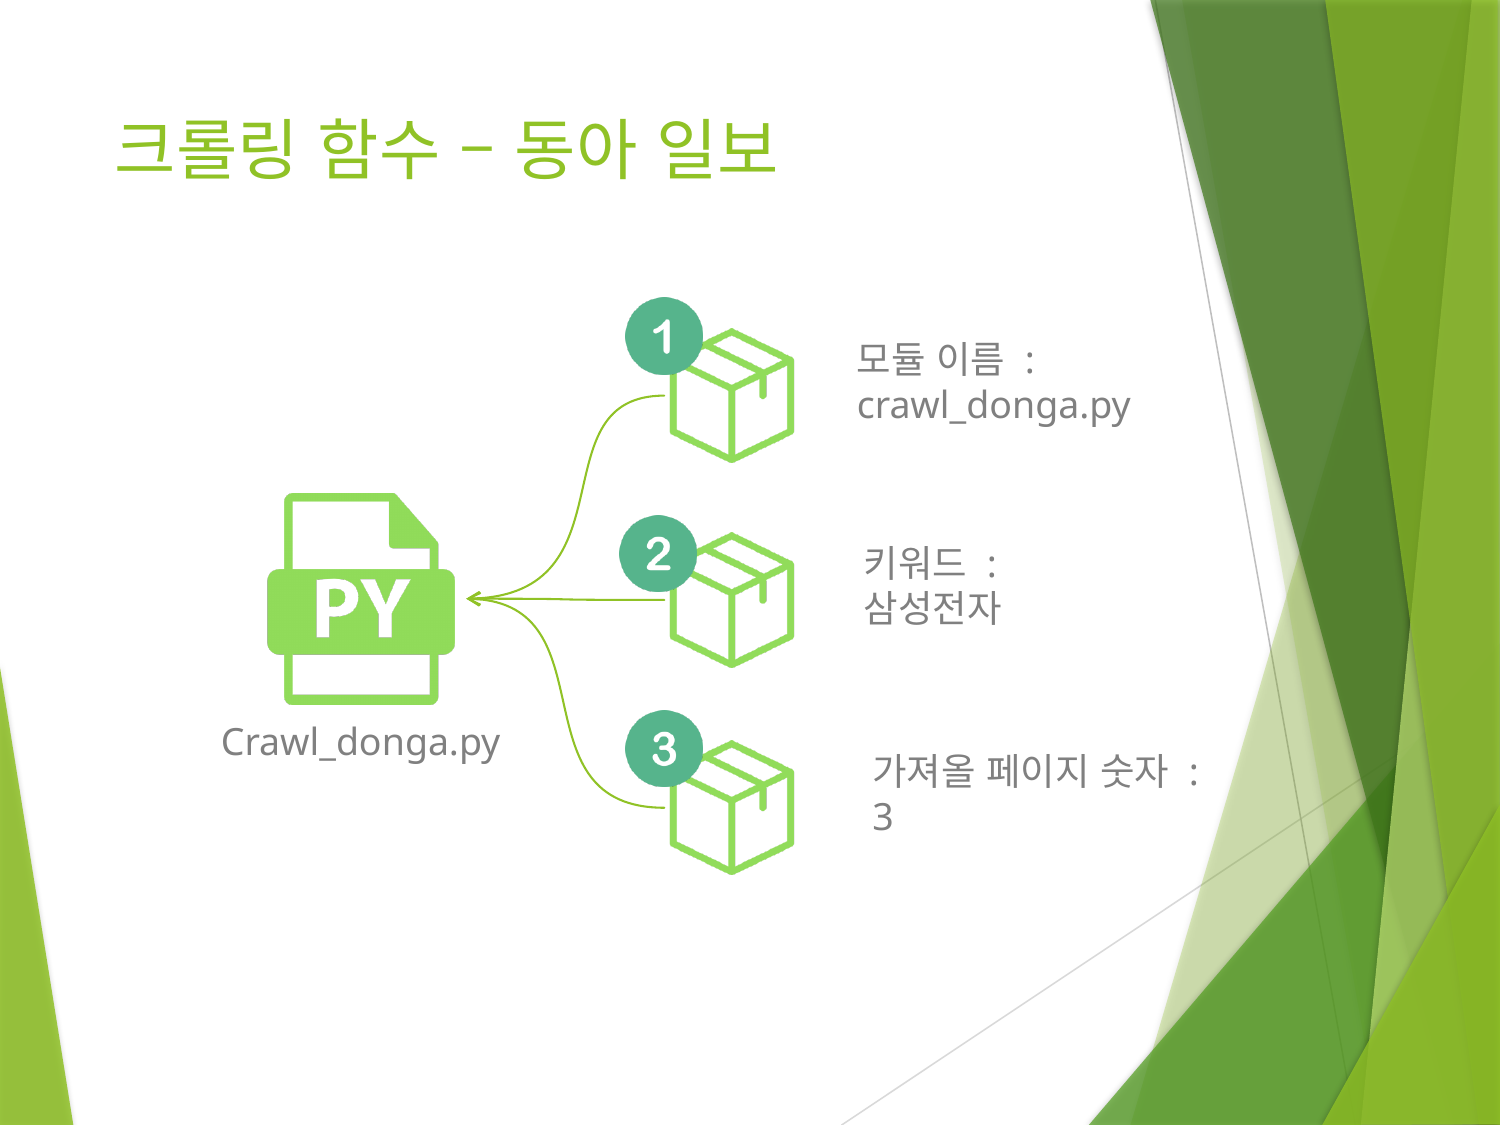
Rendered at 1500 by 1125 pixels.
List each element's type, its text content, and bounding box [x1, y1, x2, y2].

text_box 키워드 : 삼성전자 [849, 532, 1022, 638]
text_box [625, 297, 800, 464]
text_box 모듈 이름 : crawl_donga.py [842, 328, 1146, 434]
text_box Crawl_donga.py [206, 710, 461, 770]
text_box 가져올 페이지 숫자 : 3 [857, 740, 1214, 846]
title 크롤링 함수 – 동아 일보 [99, 99, 876, 227]
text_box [465, 598, 665, 809]
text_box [465, 395, 665, 597]
picture [254, 492, 465, 705]
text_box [625, 709, 800, 876]
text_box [619, 514, 800, 668]
